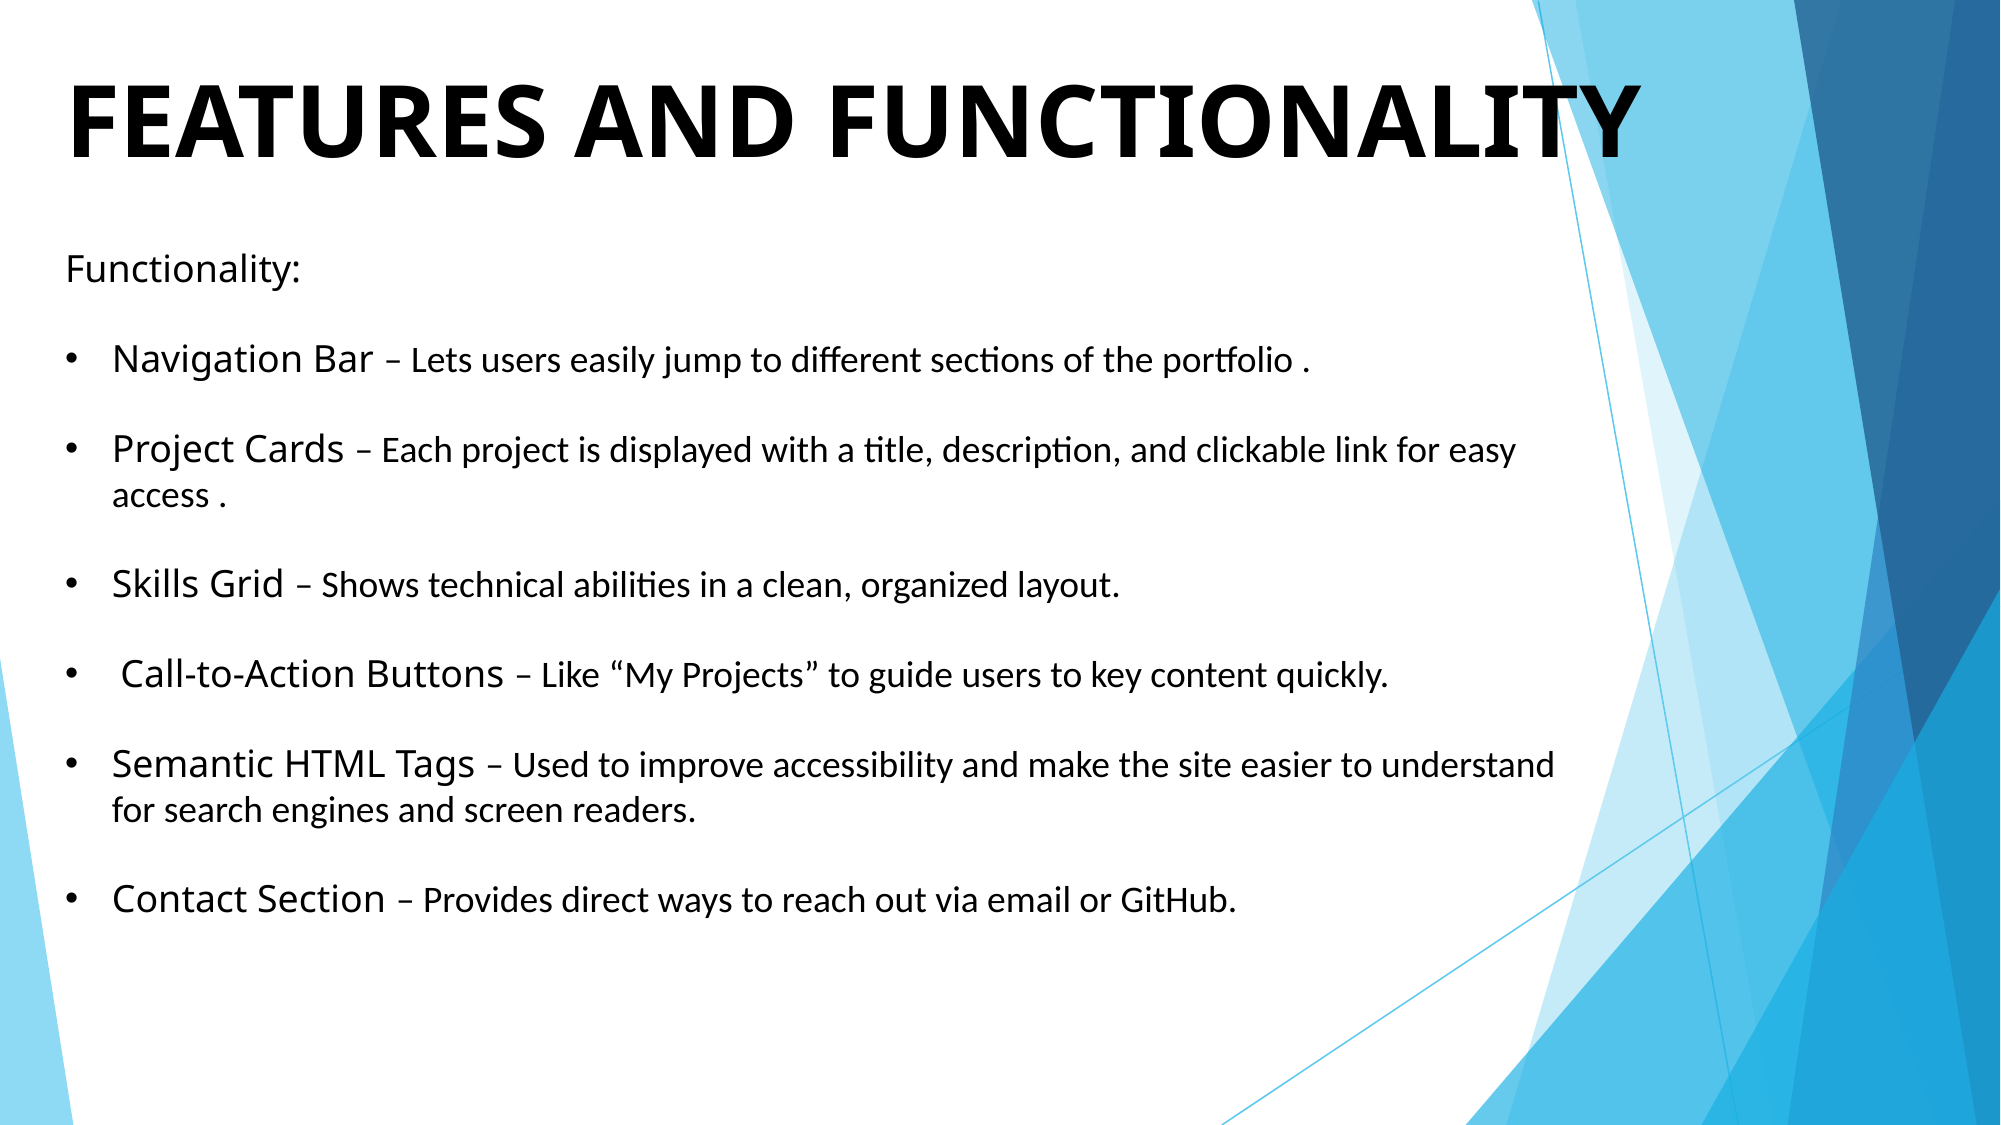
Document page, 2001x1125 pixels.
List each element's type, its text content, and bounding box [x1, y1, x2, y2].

text_box Functionality: Navigation Bar – Lets users easily jump to different sections of the portfolio . Project Cards – Each project is displayed with a title, description, and clickable link for easy access . Skills Grid – Shows technical abilities in a clean, organized layout. Call-to-Action Buttons – Like “My Projects” to guide users to key content quickly. Semantic HTML Tags – Used to improve accessibility and make the site easier to understand for search engines and screen readers. Contact Section – Provides direct ways to reach out via email or GitHub. [50, 237, 1588, 928]
title FEATURES AND FUNCTIONALITY [49, 49, 1803, 175]
